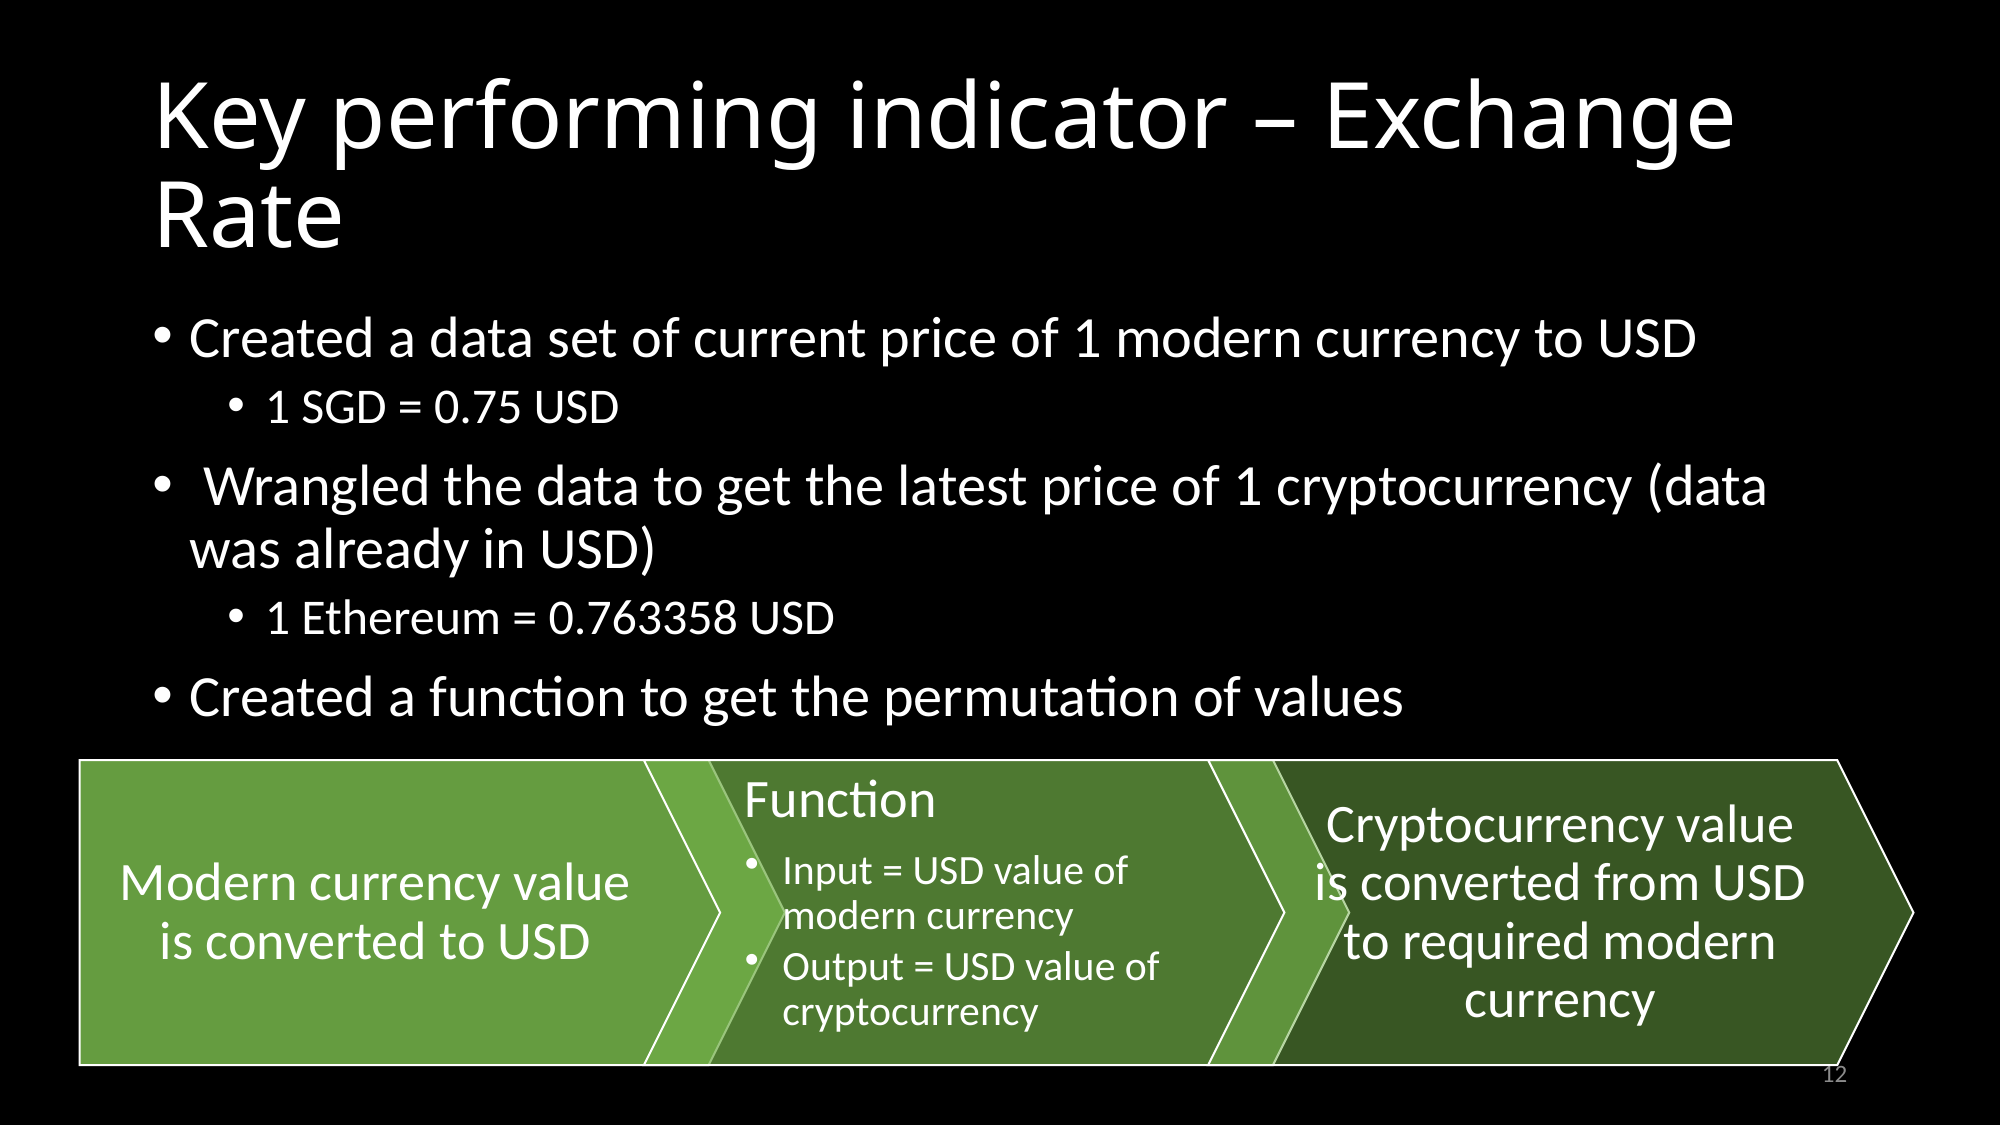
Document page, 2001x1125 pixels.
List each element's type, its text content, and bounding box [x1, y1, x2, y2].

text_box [78, 760, 1915, 1066]
slide_number 12 [1412, 1066, 1863, 1103]
title Key performing indicator – Exchange Rate [137, 59, 1863, 278]
list Created a data set of current price of 1 modern currency to USD 1 SGD = 0.75 USD Wrangled the data to get the latest price of 1 cryptocurrency (data was already in USD) 1 Ethereum = 0.763358 USD Created a function to get the permutation of values [137, 299, 1863, 760]
